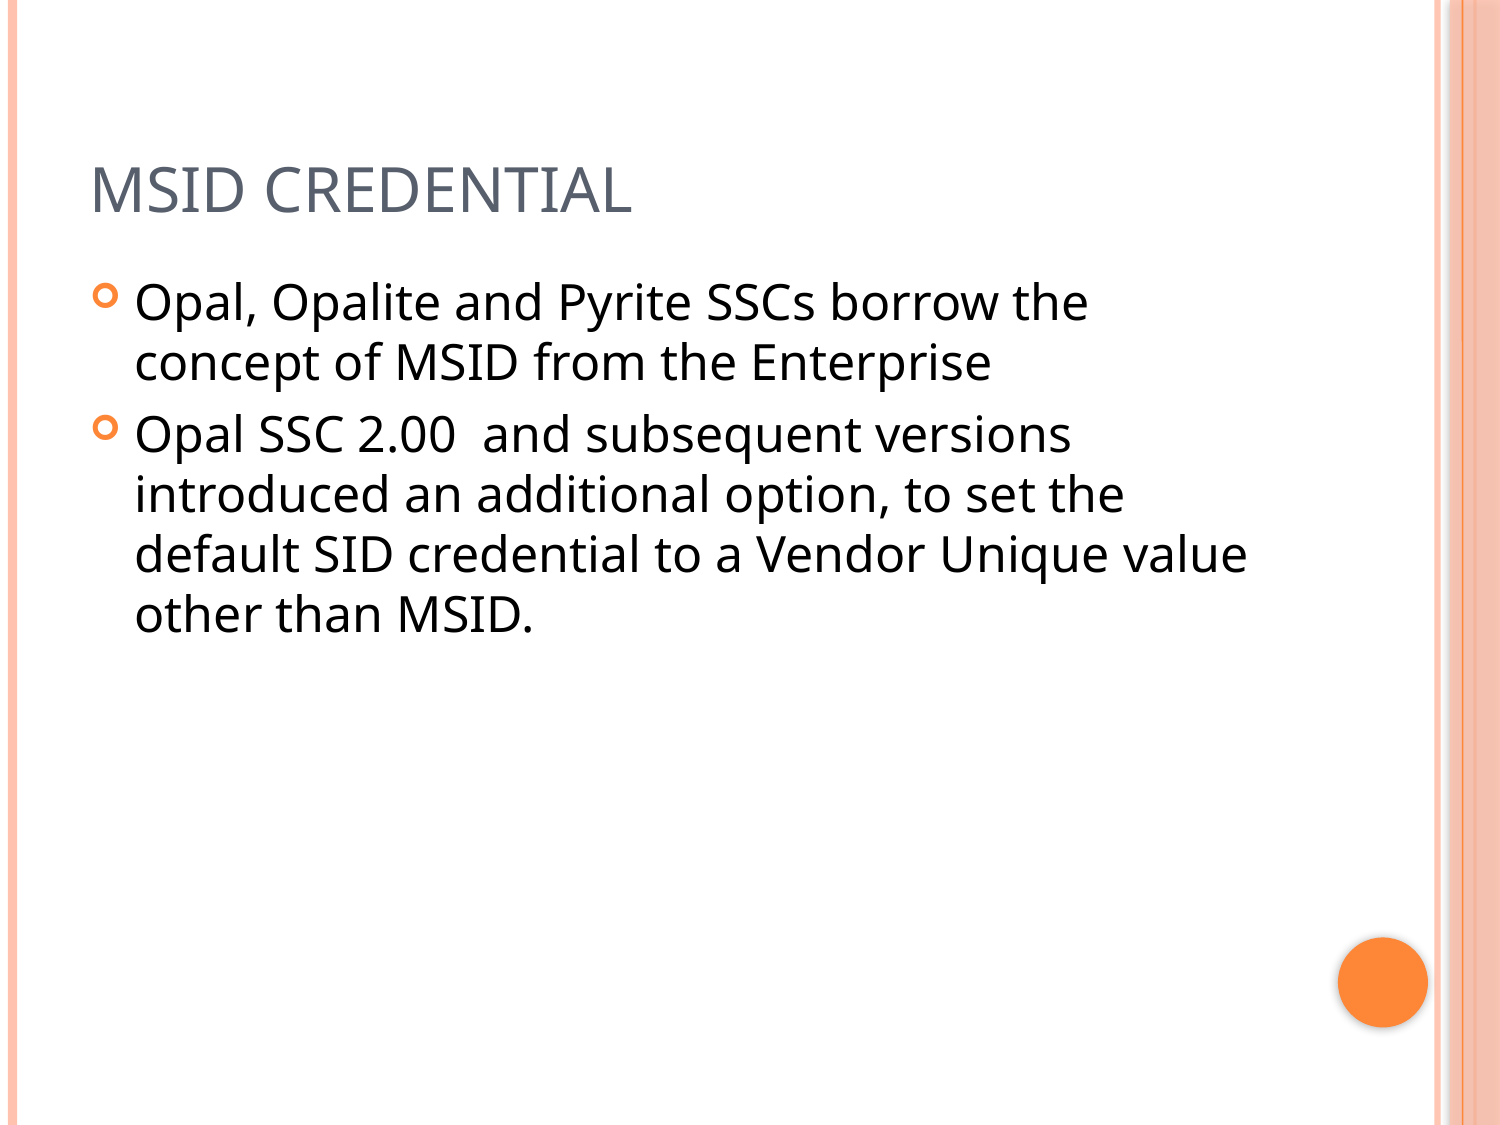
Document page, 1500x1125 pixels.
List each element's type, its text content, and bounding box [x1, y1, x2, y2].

list Opal, Opalite and Pyrite SSCs borrow the concept of MSID from the Enterprise Opal SSC 2.00 and subsequent versions introduced an additional option, to set the default SID credential to a Vendor Unique value other than MSID. [75, 262, 1300, 1062]
title MSID Credential [75, 45, 1300, 233]
